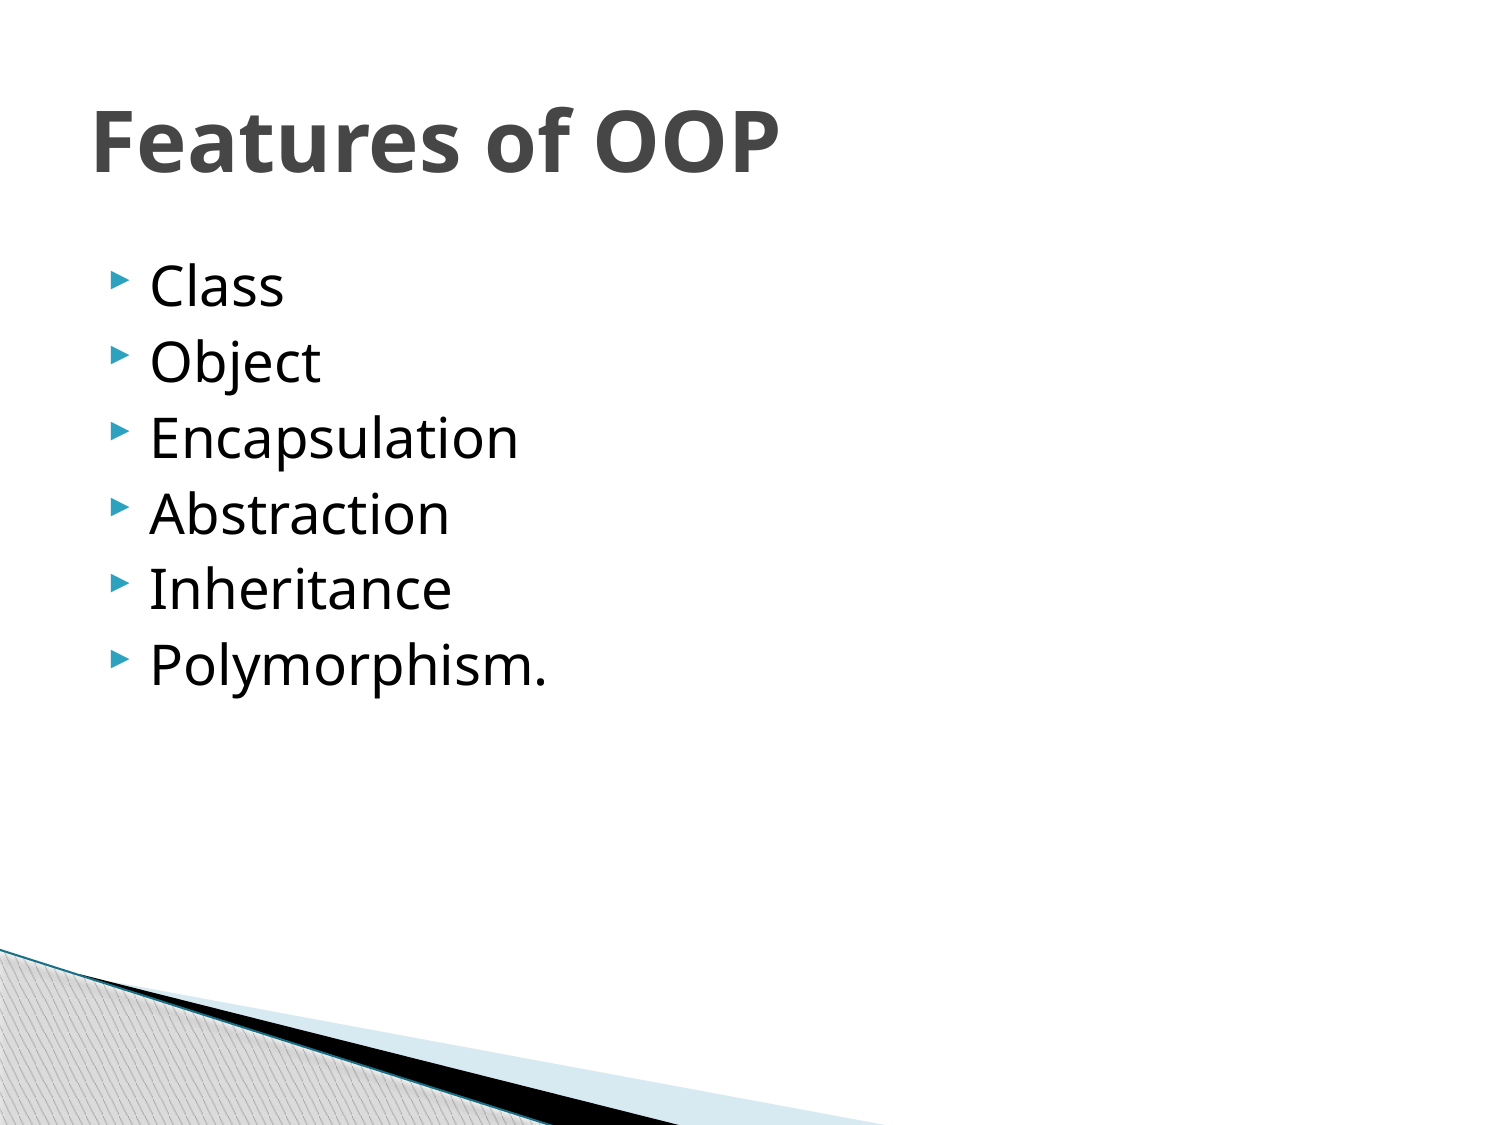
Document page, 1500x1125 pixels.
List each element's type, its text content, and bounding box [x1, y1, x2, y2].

title Features of OOP [75, 45, 1425, 233]
list Class Object Encapsulation Abstraction Inheritance Polymorphism. [75, 243, 1425, 986]
